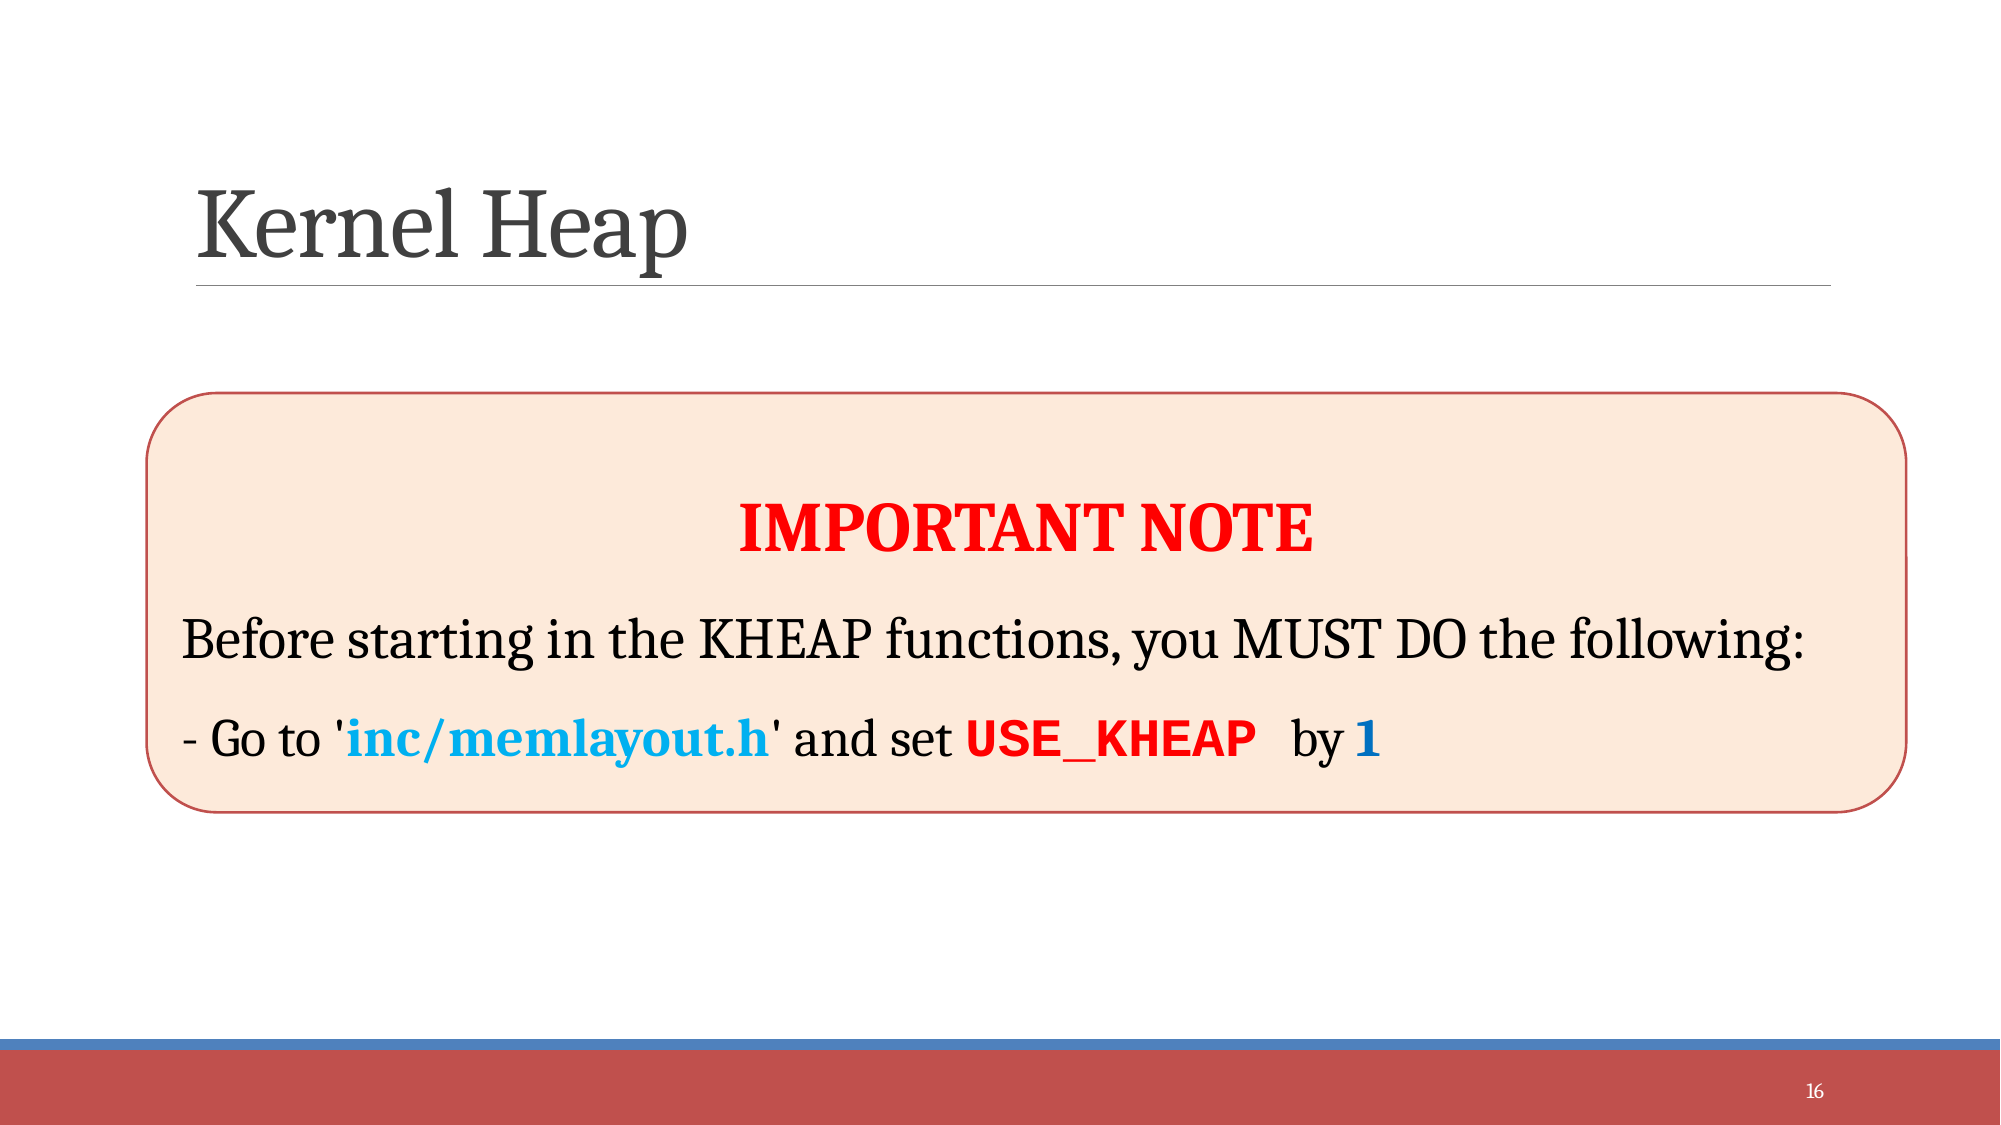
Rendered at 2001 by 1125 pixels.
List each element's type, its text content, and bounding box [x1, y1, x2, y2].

slide_number 16 [1624, 1059, 1840, 1120]
text_box IMPORTANT NOTE Before starting in the KHEAP functions, you MUST DO the following: - Go to 'inc/memlayout.h' and set USE_KHEAP by 1 [145, 391, 1908, 814]
title Kernel Heap [180, 47, 1830, 285]
